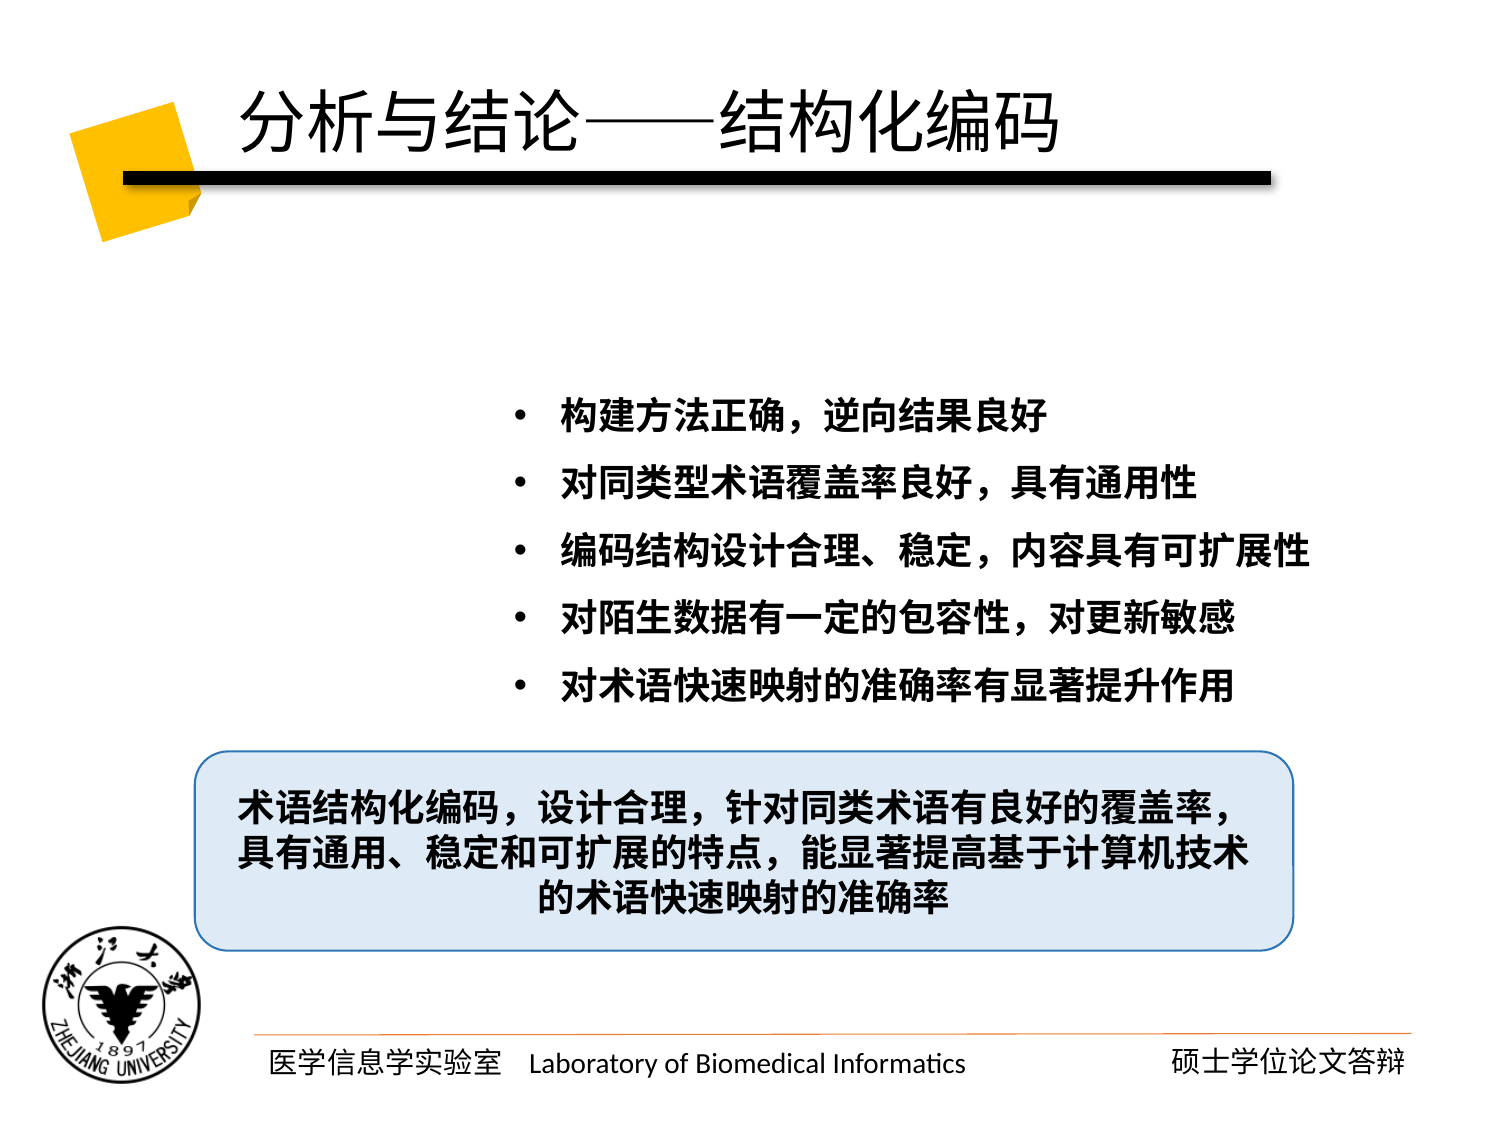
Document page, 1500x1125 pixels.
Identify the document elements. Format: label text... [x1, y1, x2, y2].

text_box 术语结构化编码，设计合理，针对同类术语有良好的覆盖率，具有通用、稳定和可扩展的特点，能显著提高基于计算机技术的术语快速映射的准确率 [193, 750, 1295, 952]
text_box 构建方法正确，逆向结果良好 对同类型术语覆盖率良好，具有通用性 编码结构设计合理、稳定，内容具有可扩展性 对陌生数据有一定的包容性，对更新敏感 对术语快速映射的准确率有显著提升作用 [499, 361, 1365, 714]
title 分析与结论——结构化编码 [222, 6, 1500, 244]
